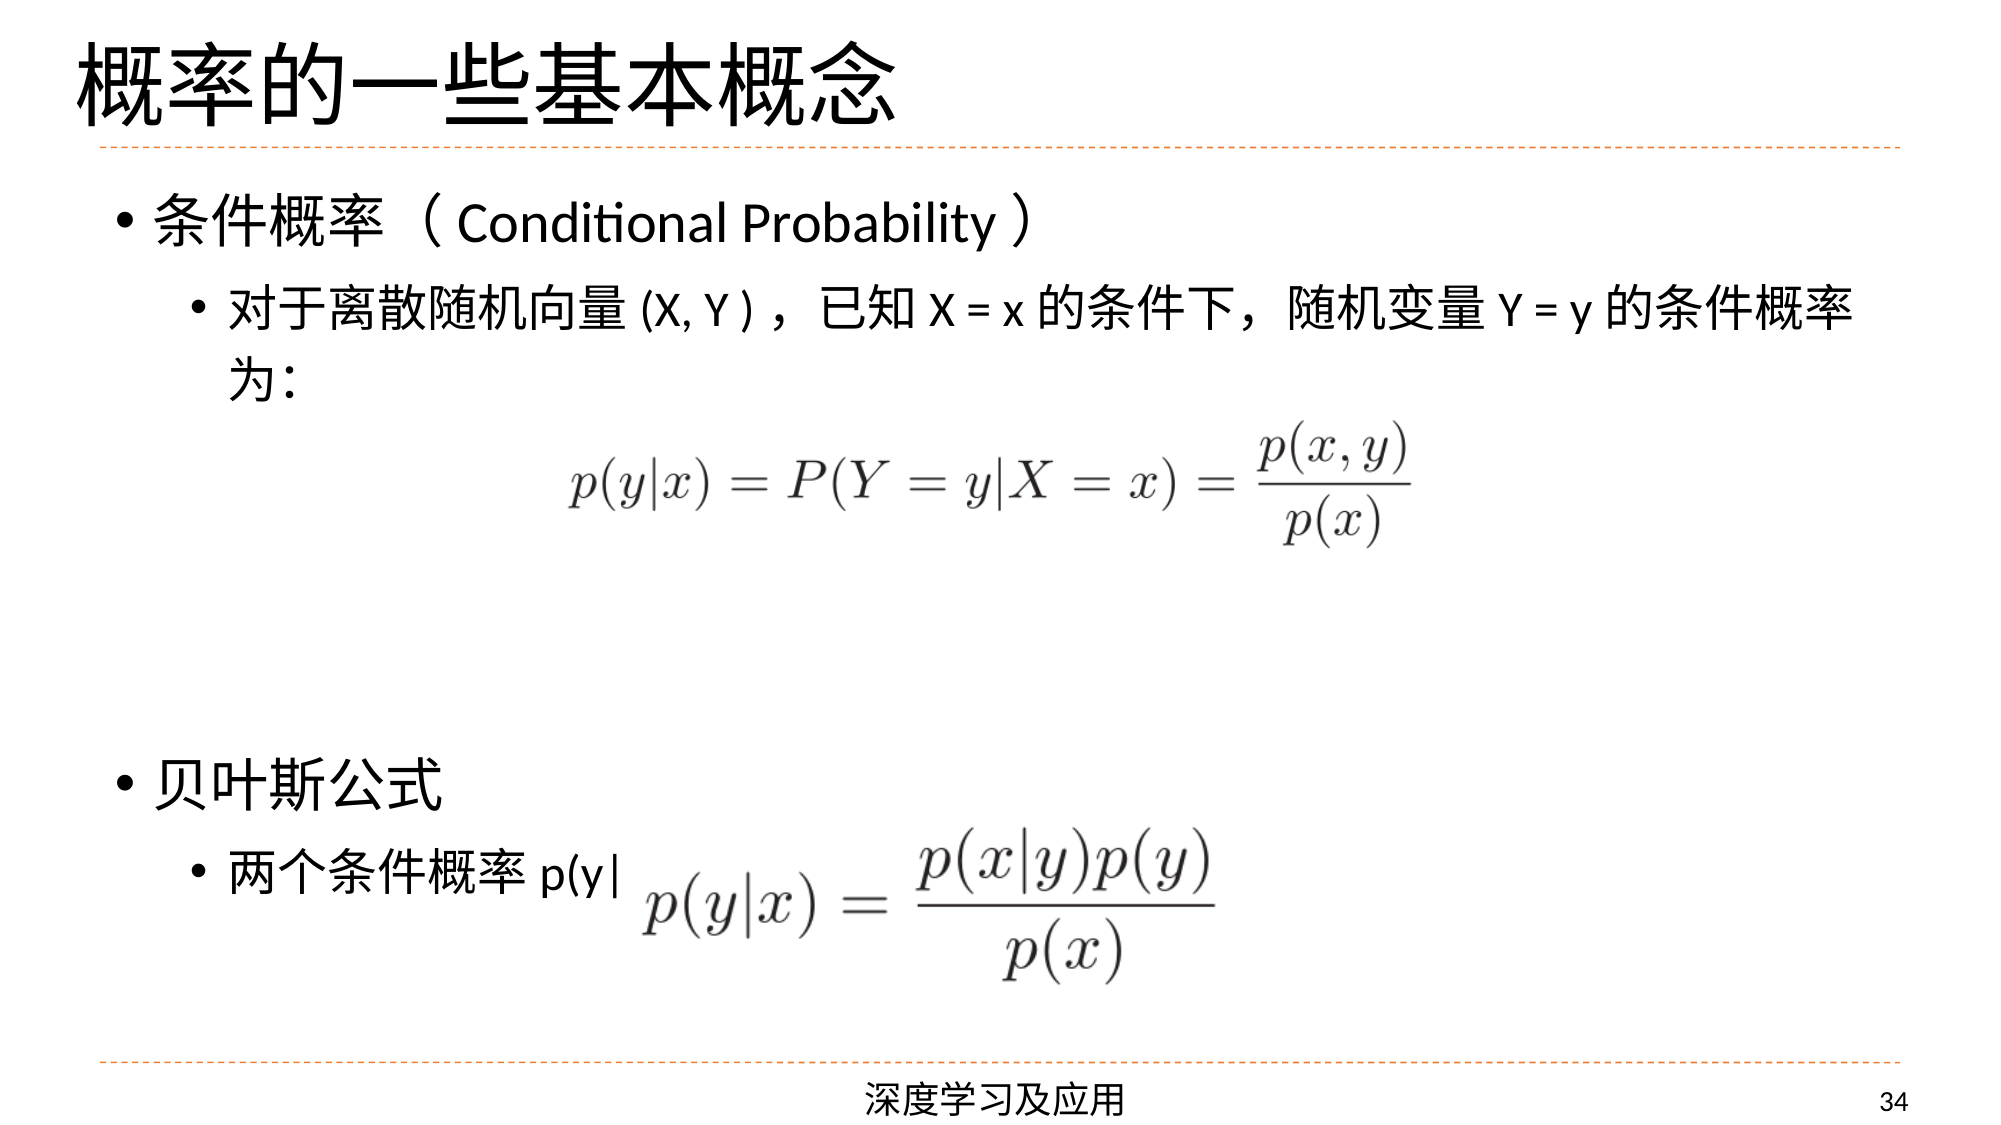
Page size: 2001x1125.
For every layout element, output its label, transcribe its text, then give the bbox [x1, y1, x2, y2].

picture [548, 390, 1420, 561]
list 条件概率（Conditional Probability） 对于离散随机向量(X, Y )，已知X = x的条件下，随机变量Y = y的条件概率为： 贝叶斯公式 两个条件概率p(y|x)和p(x|y)之间的关系 [99, 162, 1900, 1050]
title 概率的一些基本概念 [59, 16, 1893, 163]
picture [623, 818, 1223, 1000]
